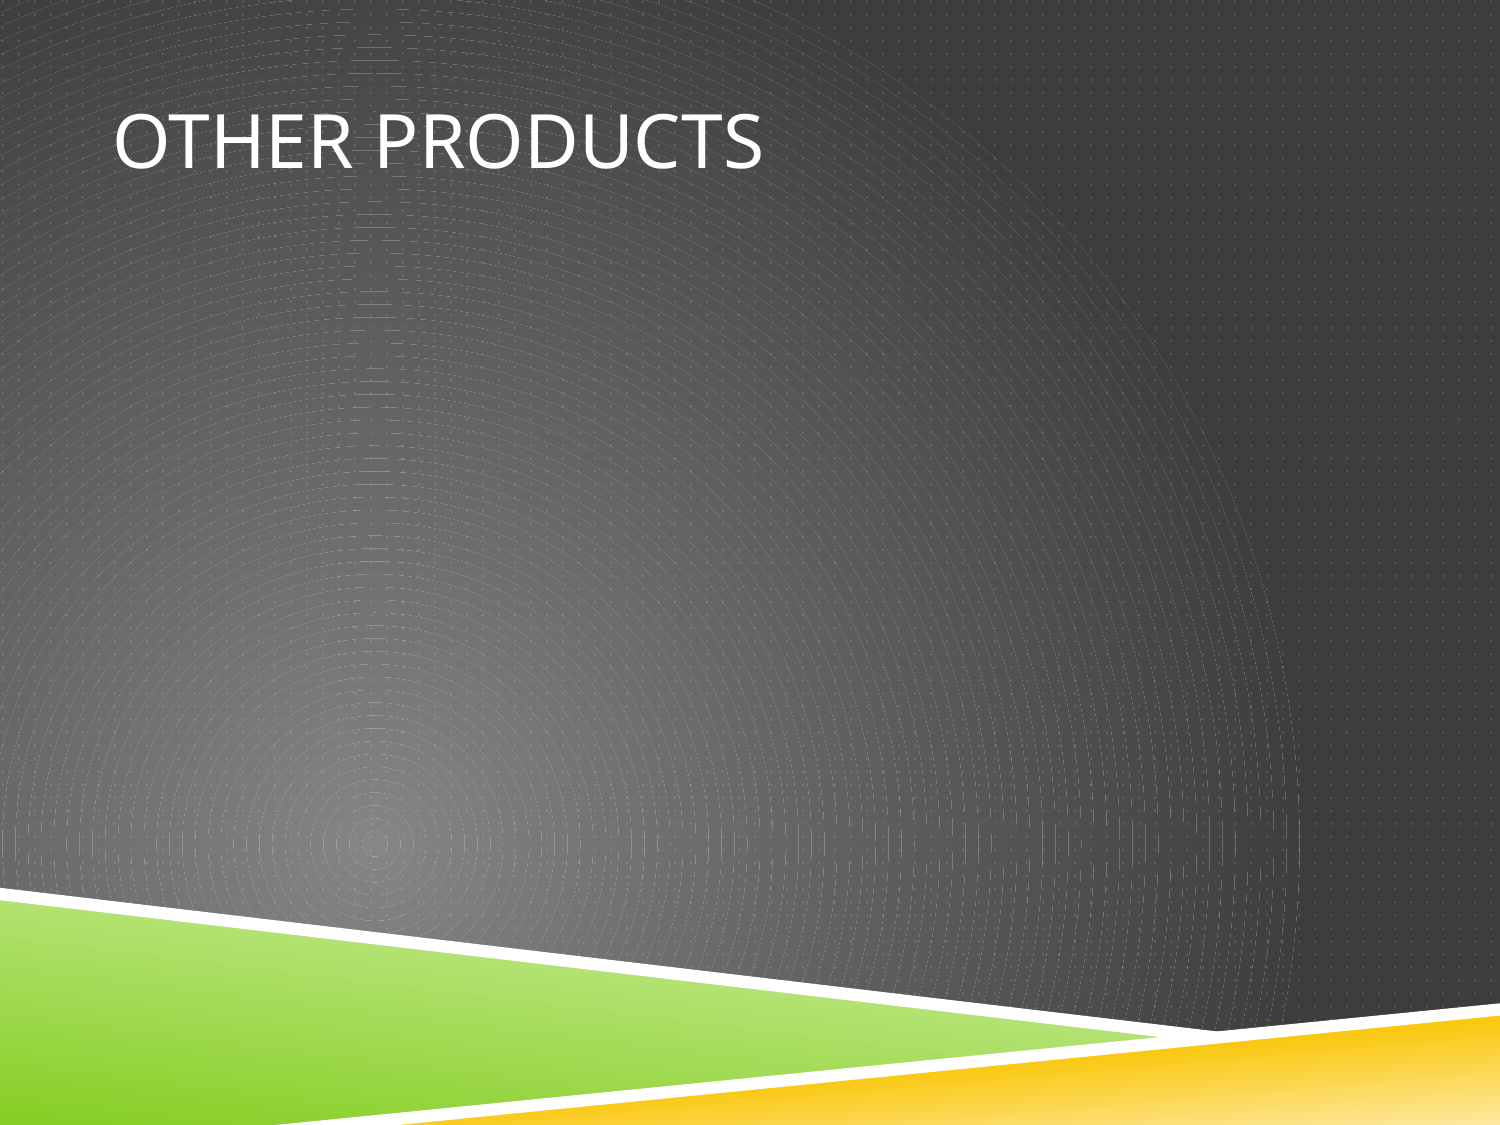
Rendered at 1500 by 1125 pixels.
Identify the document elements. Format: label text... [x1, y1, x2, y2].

title Other Products [112, 45, 1388, 233]
